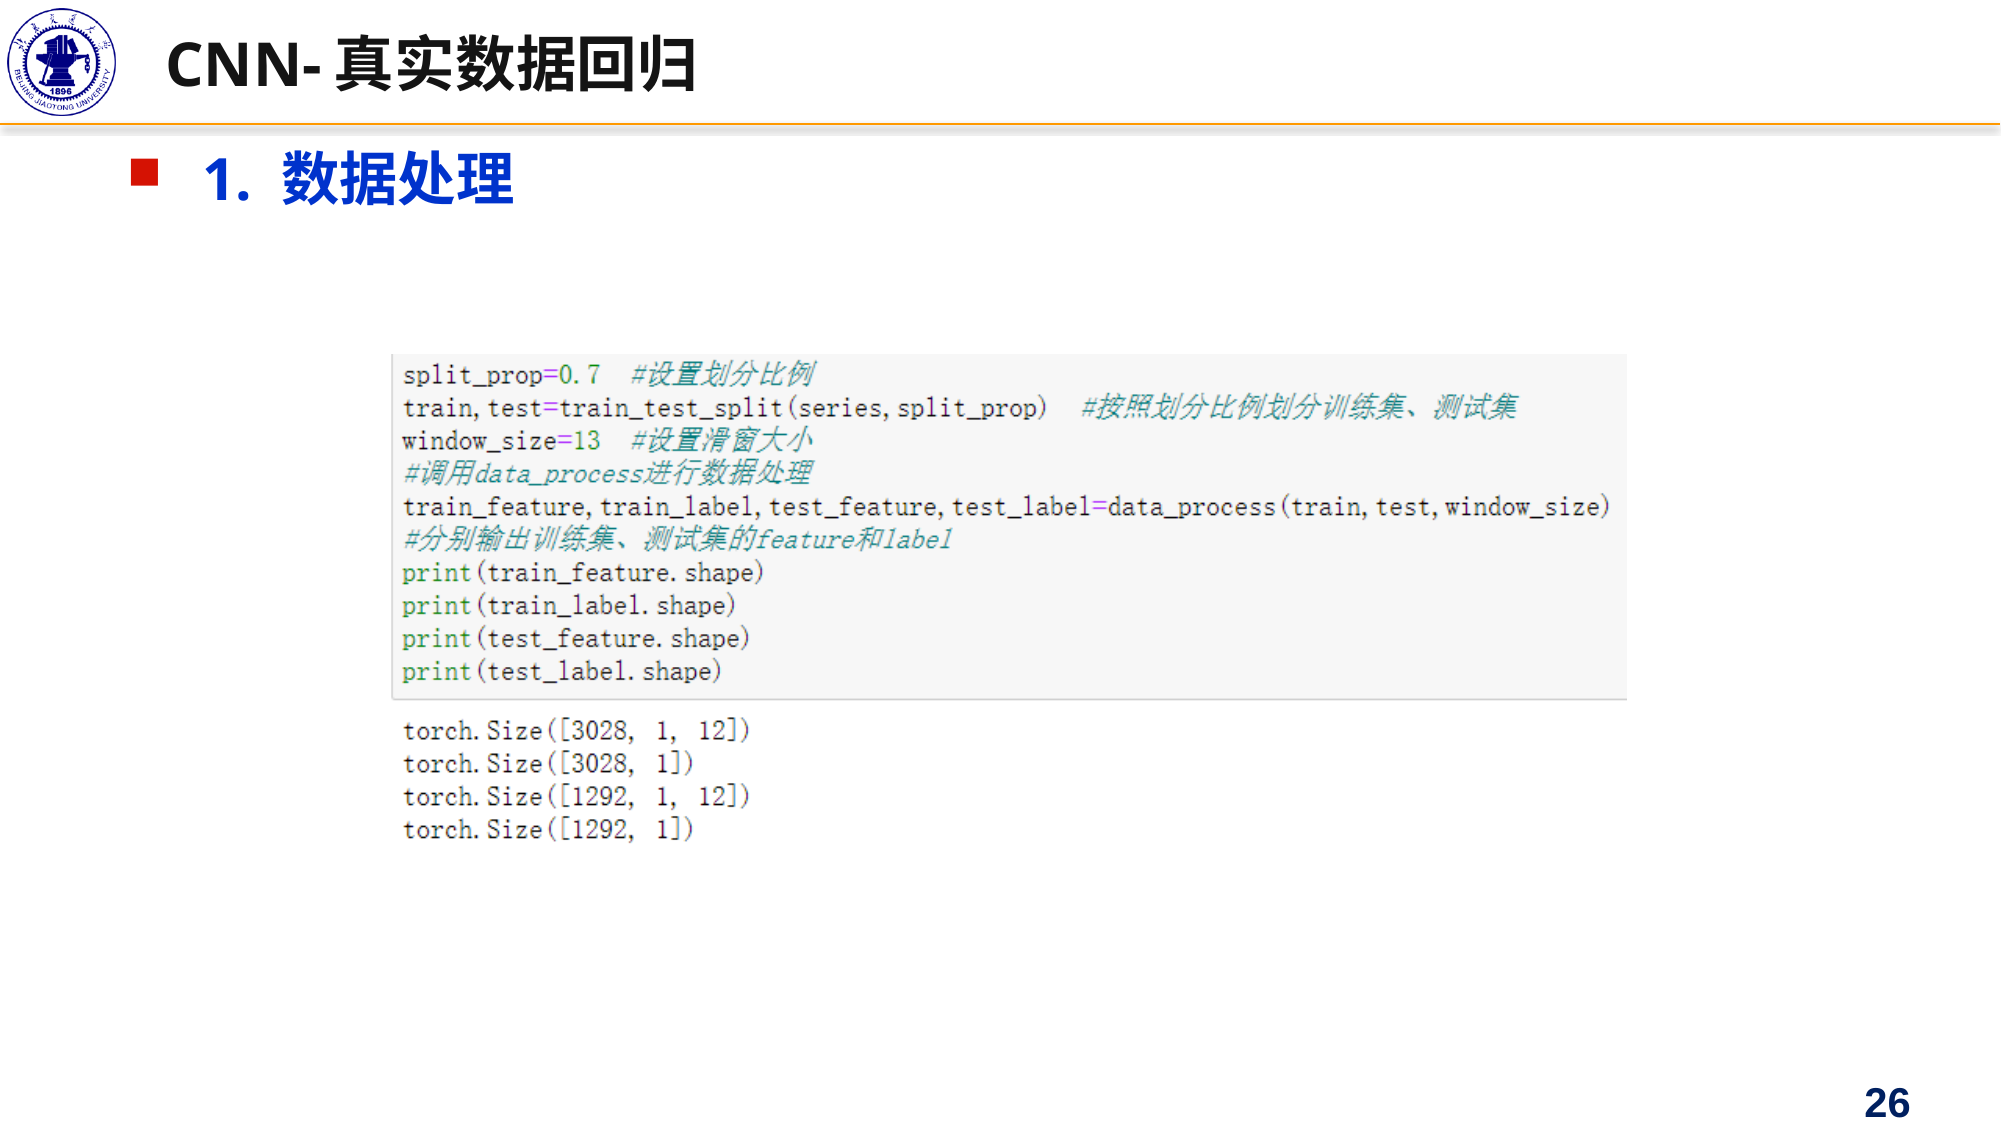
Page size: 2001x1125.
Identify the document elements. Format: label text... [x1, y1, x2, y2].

picture [390, 354, 1627, 862]
text_box 1. 数据处理 [112, 143, 1488, 216]
title CNN-真实数据回归 [150, 29, 1867, 107]
picture [7, 8, 116, 116]
